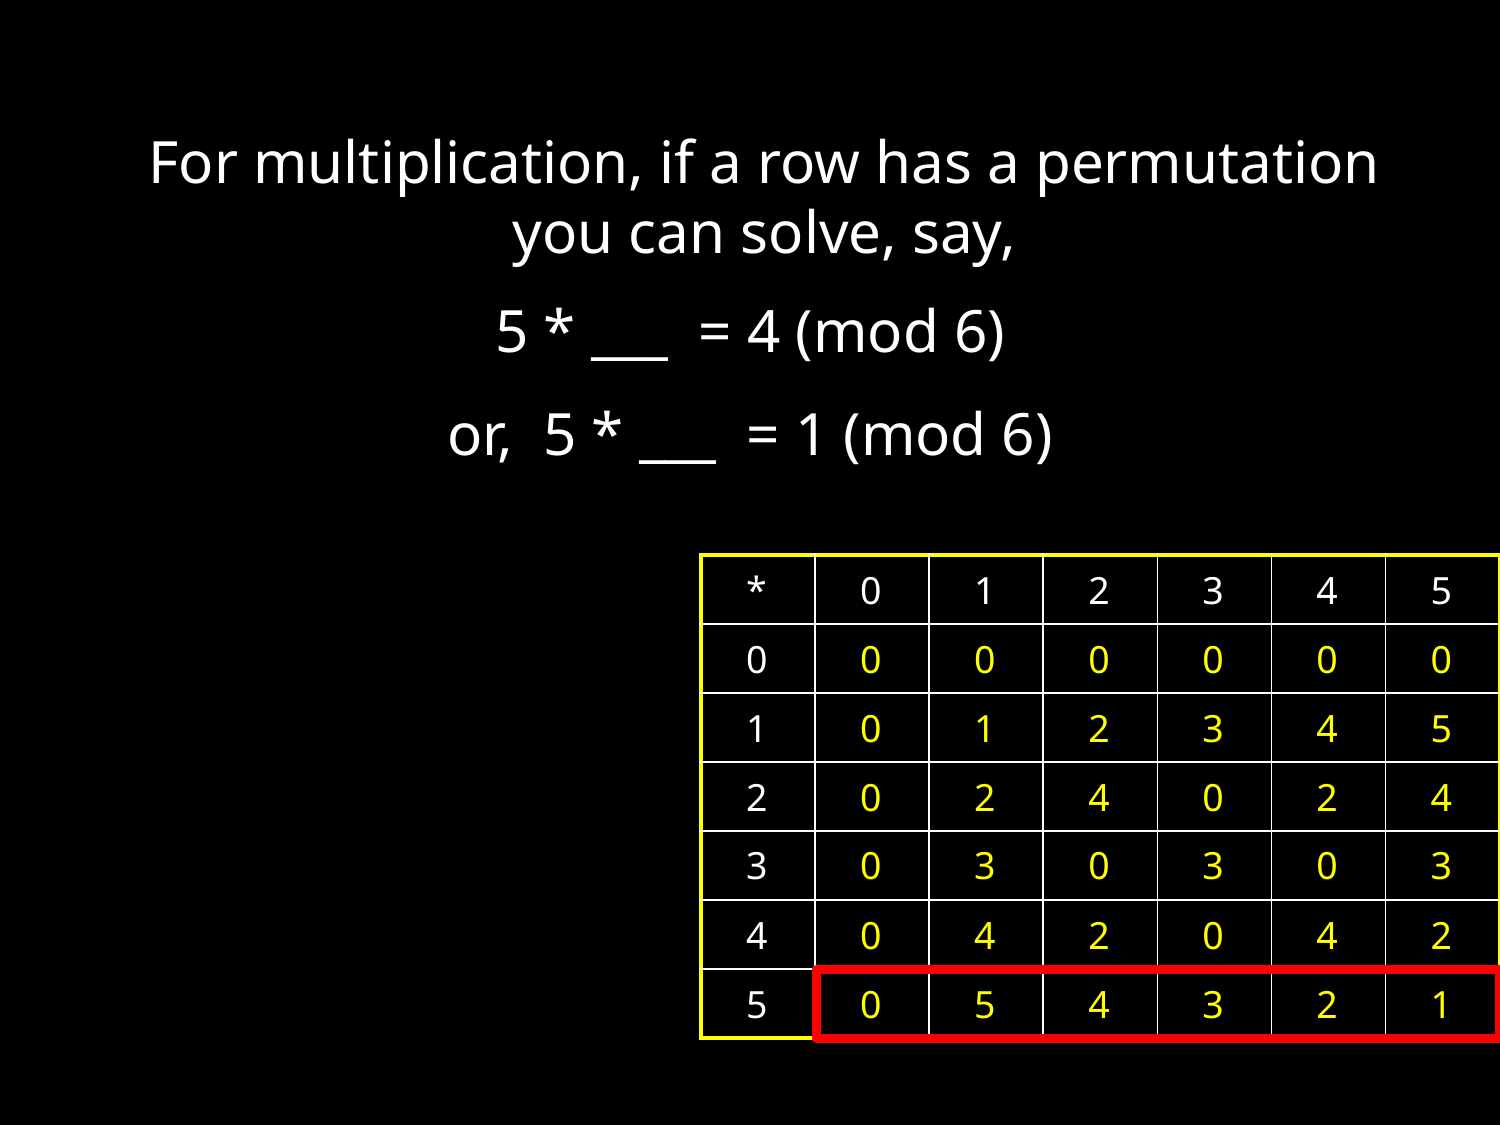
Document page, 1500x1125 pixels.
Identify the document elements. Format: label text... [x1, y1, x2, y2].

table_cell 0 [1044, 625, 1157, 692]
table_header 1 [930, 557, 1042, 623]
table_cell 3 [1158, 832, 1271, 899]
table_cell 2 [703, 763, 814, 830]
table_header 2 [1044, 557, 1157, 623]
text_box For multiplication, if a row has a permutation you can solve, say, [133, 117, 1395, 273]
table_cell 0 [1158, 625, 1271, 692]
table_cell 2 [1044, 901, 1157, 968]
table_cell 2 [930, 763, 1042, 830]
table_cell 0 [1158, 763, 1271, 830]
table_header 0 [816, 557, 928, 623]
table_cell 0 [816, 832, 928, 899]
table_cell 0 [816, 694, 928, 761]
table_cell 0 [1272, 625, 1385, 692]
table_cell 4 [1272, 694, 1385, 761]
table_cell 3 [1158, 694, 1271, 761]
table_header 5 [1386, 557, 1498, 623]
text_box [816, 969, 1500, 1039]
table_cell 2 [1386, 901, 1498, 968]
table_cell 2 [1044, 694, 1157, 761]
table_cell 3 [703, 832, 814, 899]
table_cell 4 [930, 901, 1042, 968]
table_cell 2 [1272, 763, 1385, 830]
table_cell 0 [1272, 832, 1385, 899]
table_cell 0 [1044, 832, 1157, 899]
table_cell 3 [1386, 832, 1498, 899]
table_header 3 [1158, 557, 1271, 623]
table_cell 1 [703, 694, 814, 761]
text_box 5 * ___ = 4 (mod 6) [480, 287, 1021, 372]
table_cell 5 [703, 970, 814, 1036]
table_cell 4 [1272, 901, 1385, 968]
text_box or, 5 * ___ = 1 (mod 6) [432, 389, 1068, 475]
table_header 4 [1272, 557, 1385, 623]
table_cell 4 [703, 901, 814, 968]
table_cell 1 [930, 694, 1042, 761]
table_cell 0 [1158, 901, 1271, 968]
table_cell 0 [816, 763, 928, 830]
table_header * [703, 557, 814, 623]
table_cell 4 [1044, 763, 1157, 830]
table_cell 0 [703, 625, 814, 692]
table_cell 4 [1386, 763, 1498, 830]
table_cell 5 [1386, 694, 1498, 761]
table_cell 0 [1386, 625, 1498, 692]
table_cell 0 [816, 901, 928, 968]
table_cell 0 [816, 625, 928, 692]
table_cell 3 [930, 832, 1042, 899]
table_cell 0 [930, 625, 1042, 692]
